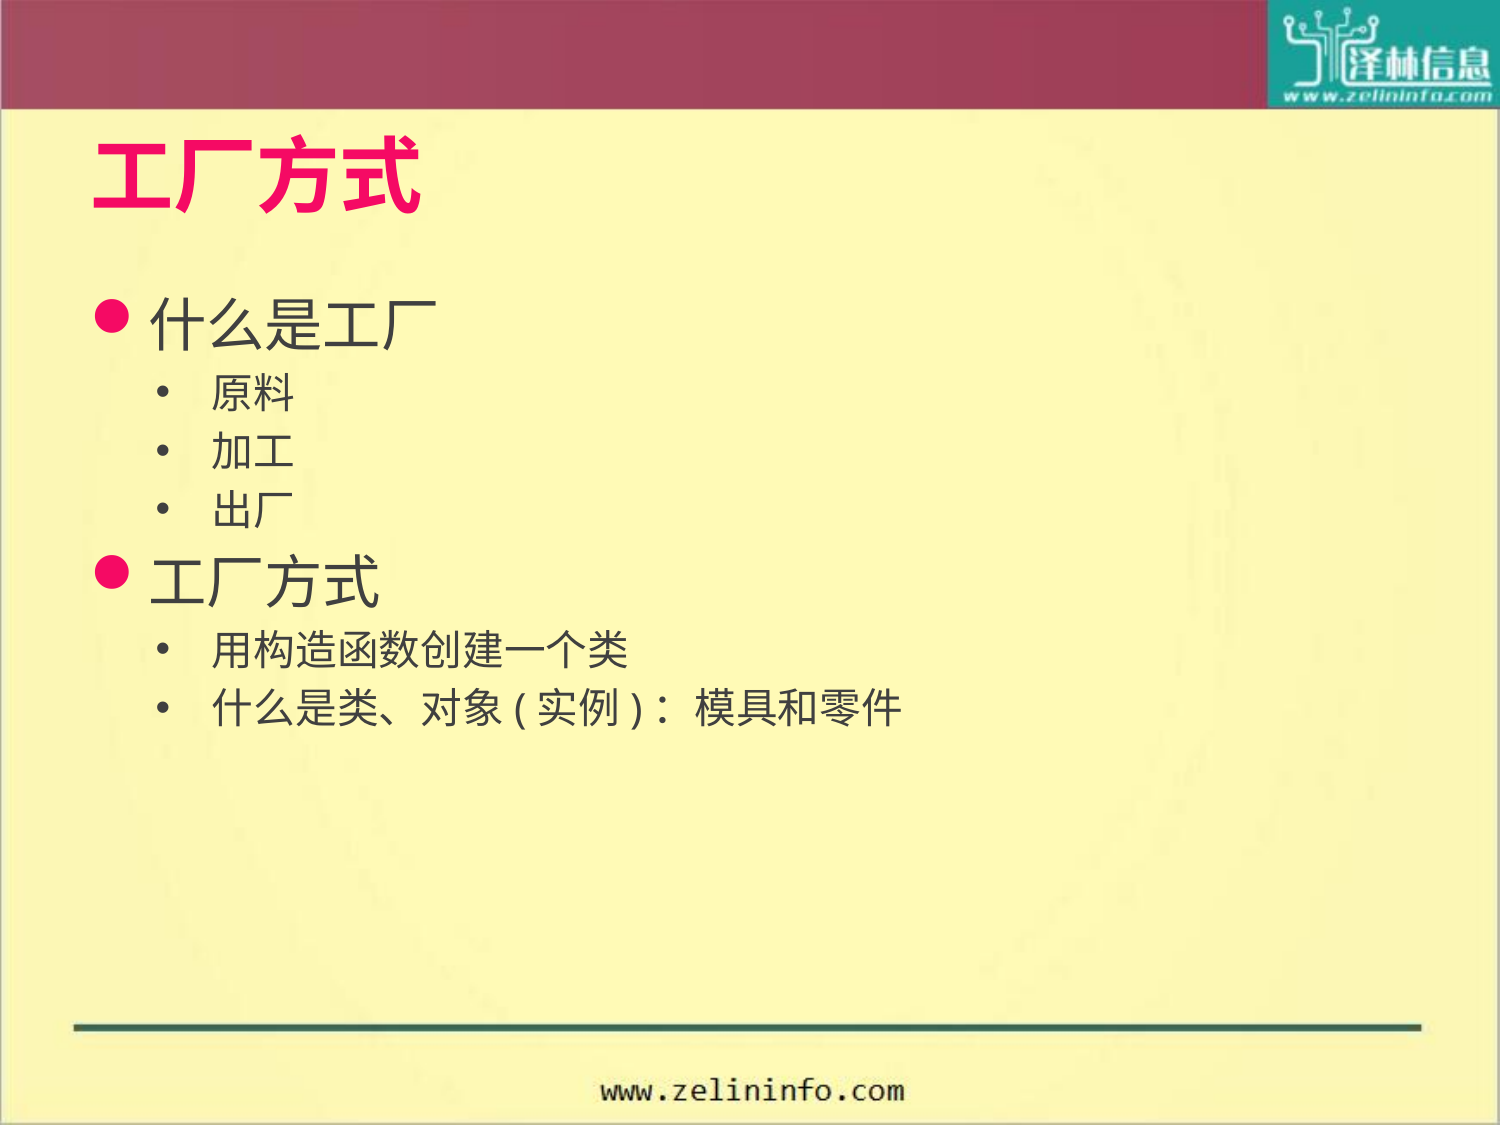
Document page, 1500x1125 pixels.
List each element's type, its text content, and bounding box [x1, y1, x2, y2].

title 工厂方式 [74, 79, 1426, 268]
picture [0, 0, 1500, 1125]
list 什么是工厂 原料 加工 出厂 工厂方式 用构造函数创建一个类 什么是类、对象(实例)：模具和零件 [74, 280, 1426, 1024]
